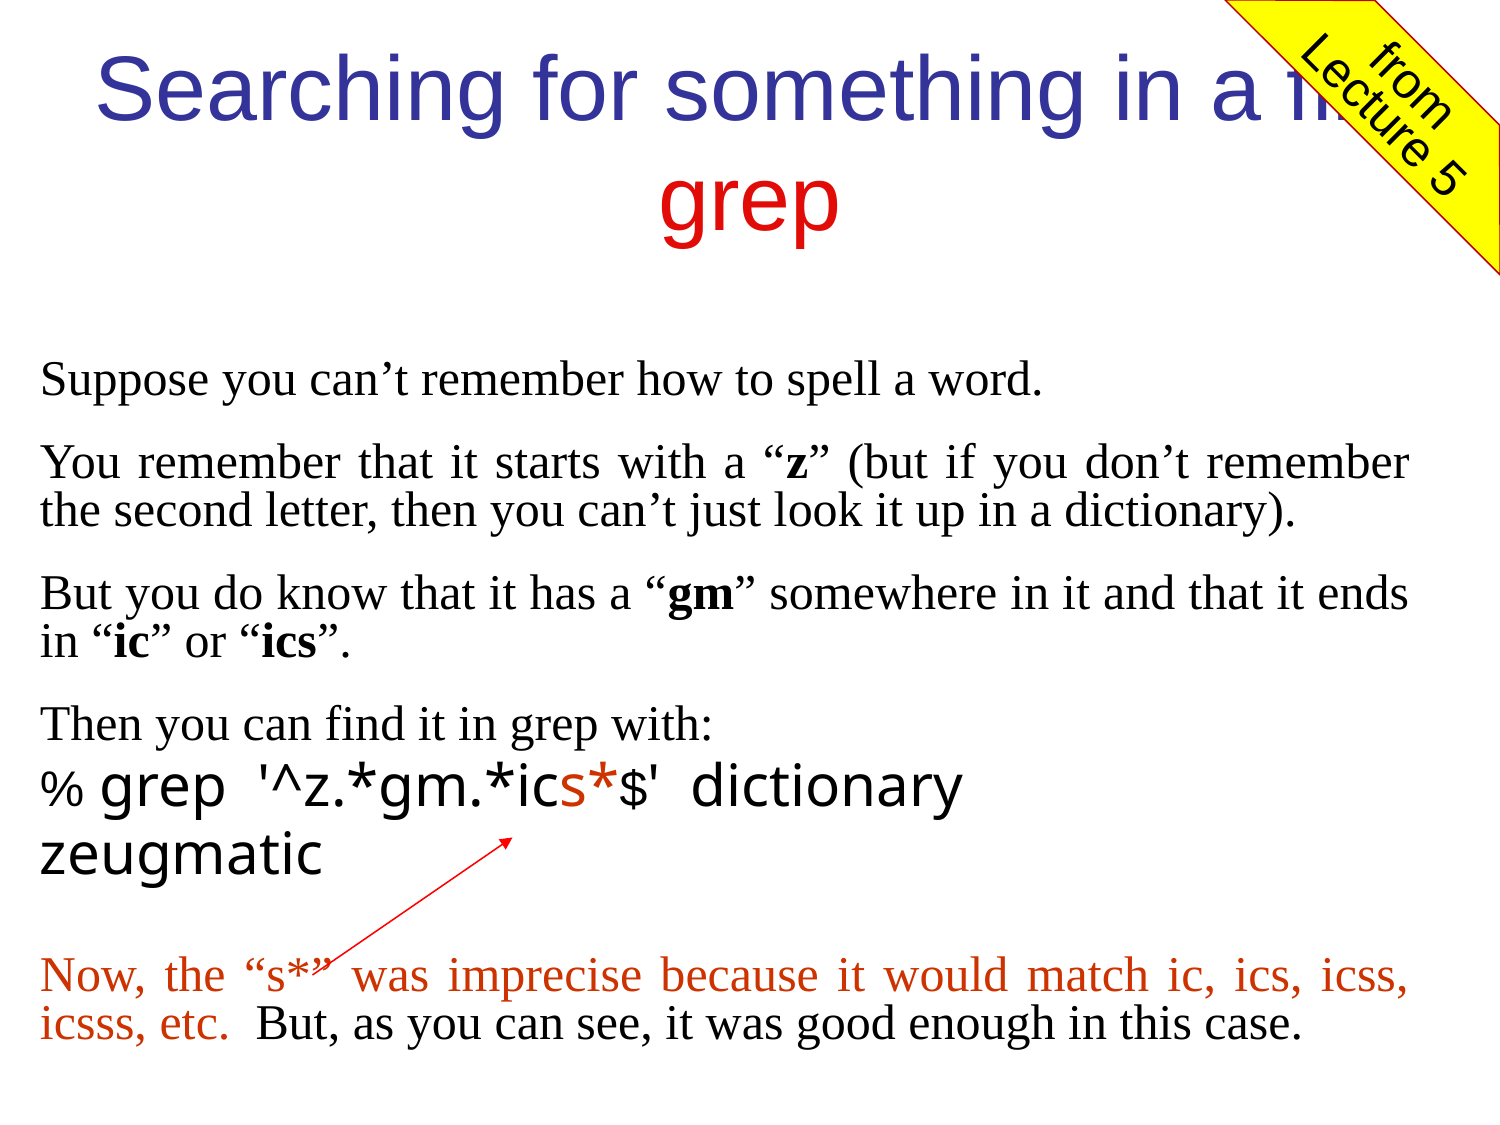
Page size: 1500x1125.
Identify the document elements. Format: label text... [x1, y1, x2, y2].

title Searching for something in a file grep [74, 44, 1426, 233]
text_box from Lecture 5 [1225, 0, 1500, 275]
text_box [312, 837, 513, 976]
list Suppose you can’t remember how to spell a word. You remember that it starts with a “z” (but if you don’t remember the second letter, then you can’t just look it up in a dictionary). But you do know that it has a “gm” somewhere in it and that it ends in “ic” or “ics”. Then you can find it in grep with: % grep '^z.*gm.*ics*$' dictionary zeugmatic Now, the “s*” was imprecise because it would match ic, ics, icss, icsss, etc. But, as you can see, it was good enough in this case. [24, 349, 1426, 1125]
